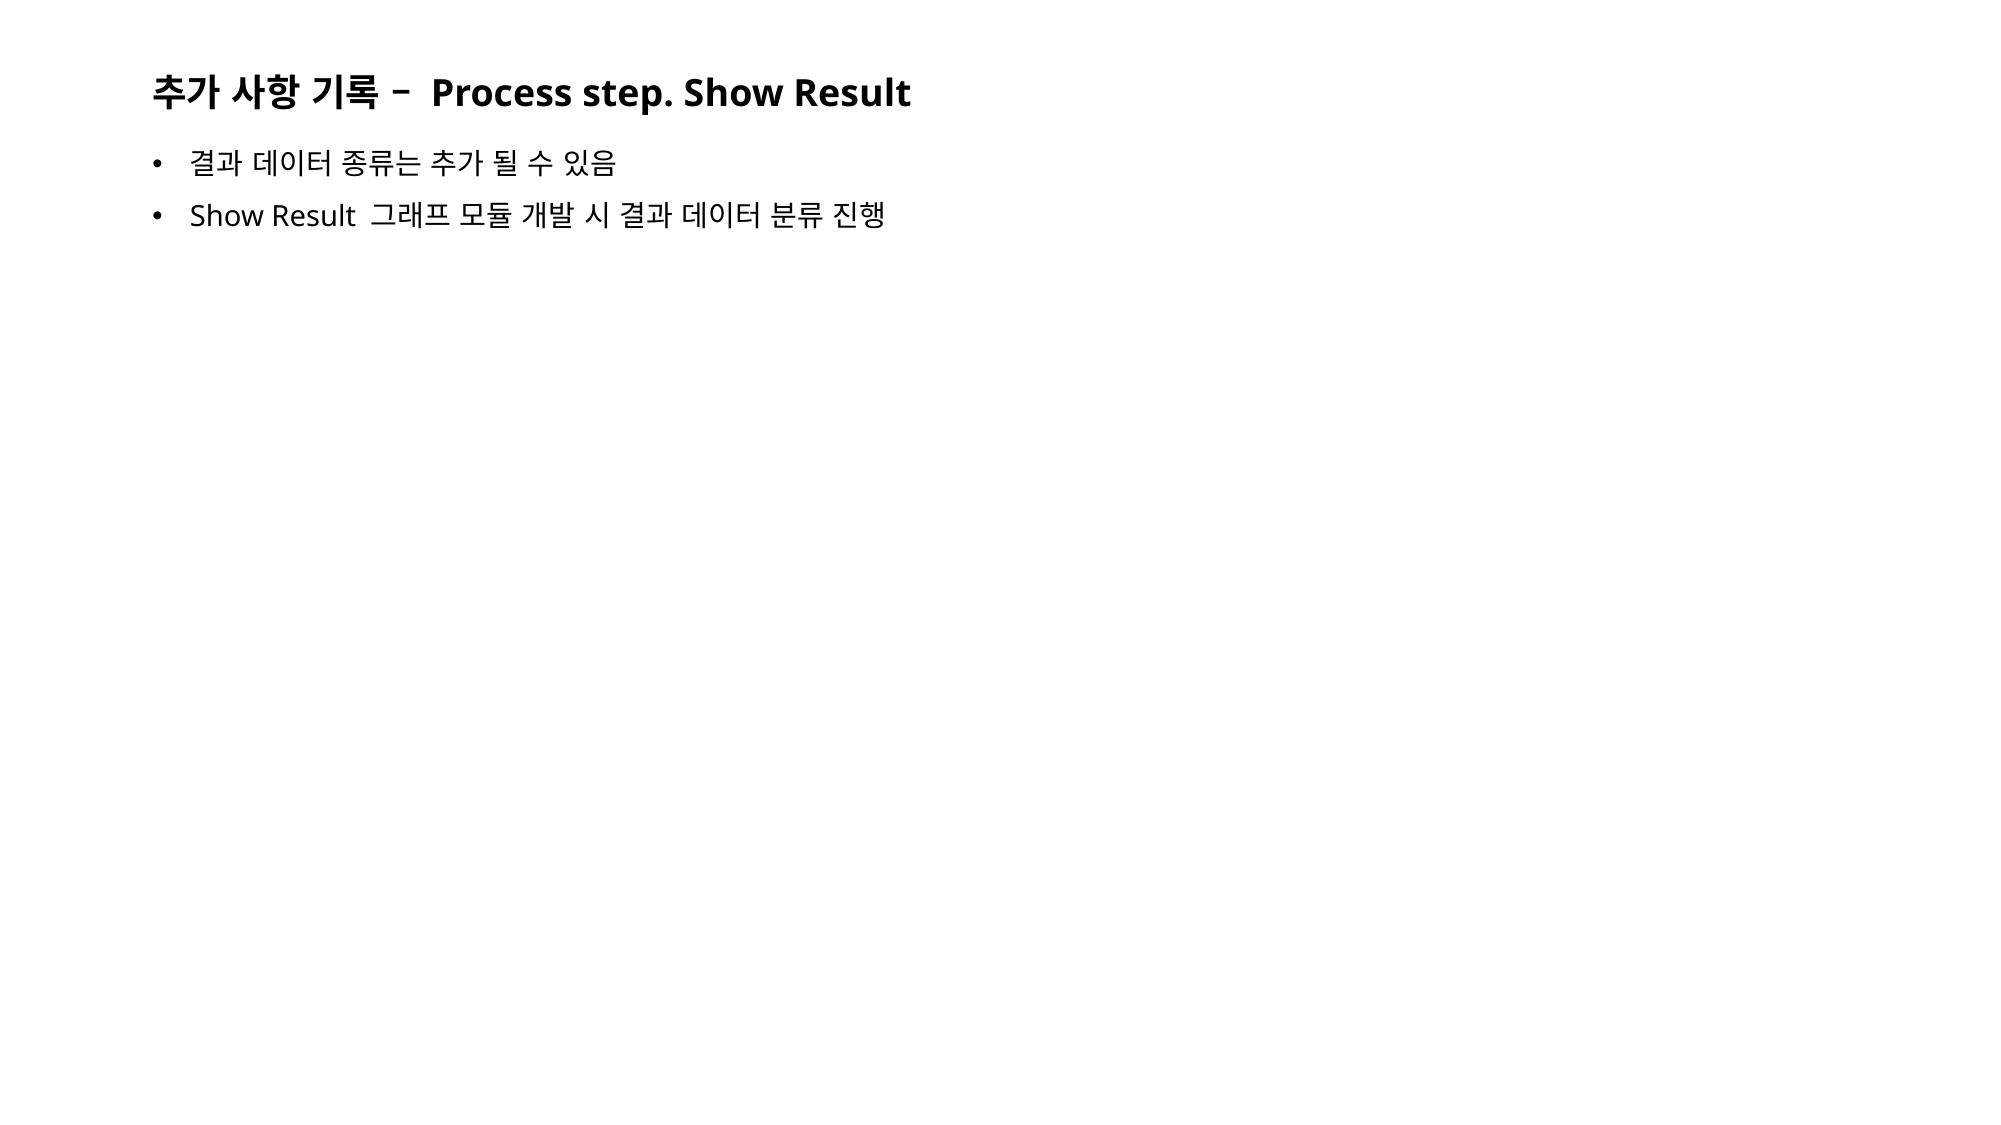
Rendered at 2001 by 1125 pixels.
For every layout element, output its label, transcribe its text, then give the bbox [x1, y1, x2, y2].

list 결과 데이터 종류는 추가 될 수 있음 Show Result 그래프 모듈 개발 시 결과 데이터 분류 진행 [137, 141, 1863, 1014]
title 추가 사항 기록 – Process step. Show Result [137, 59, 1863, 130]
